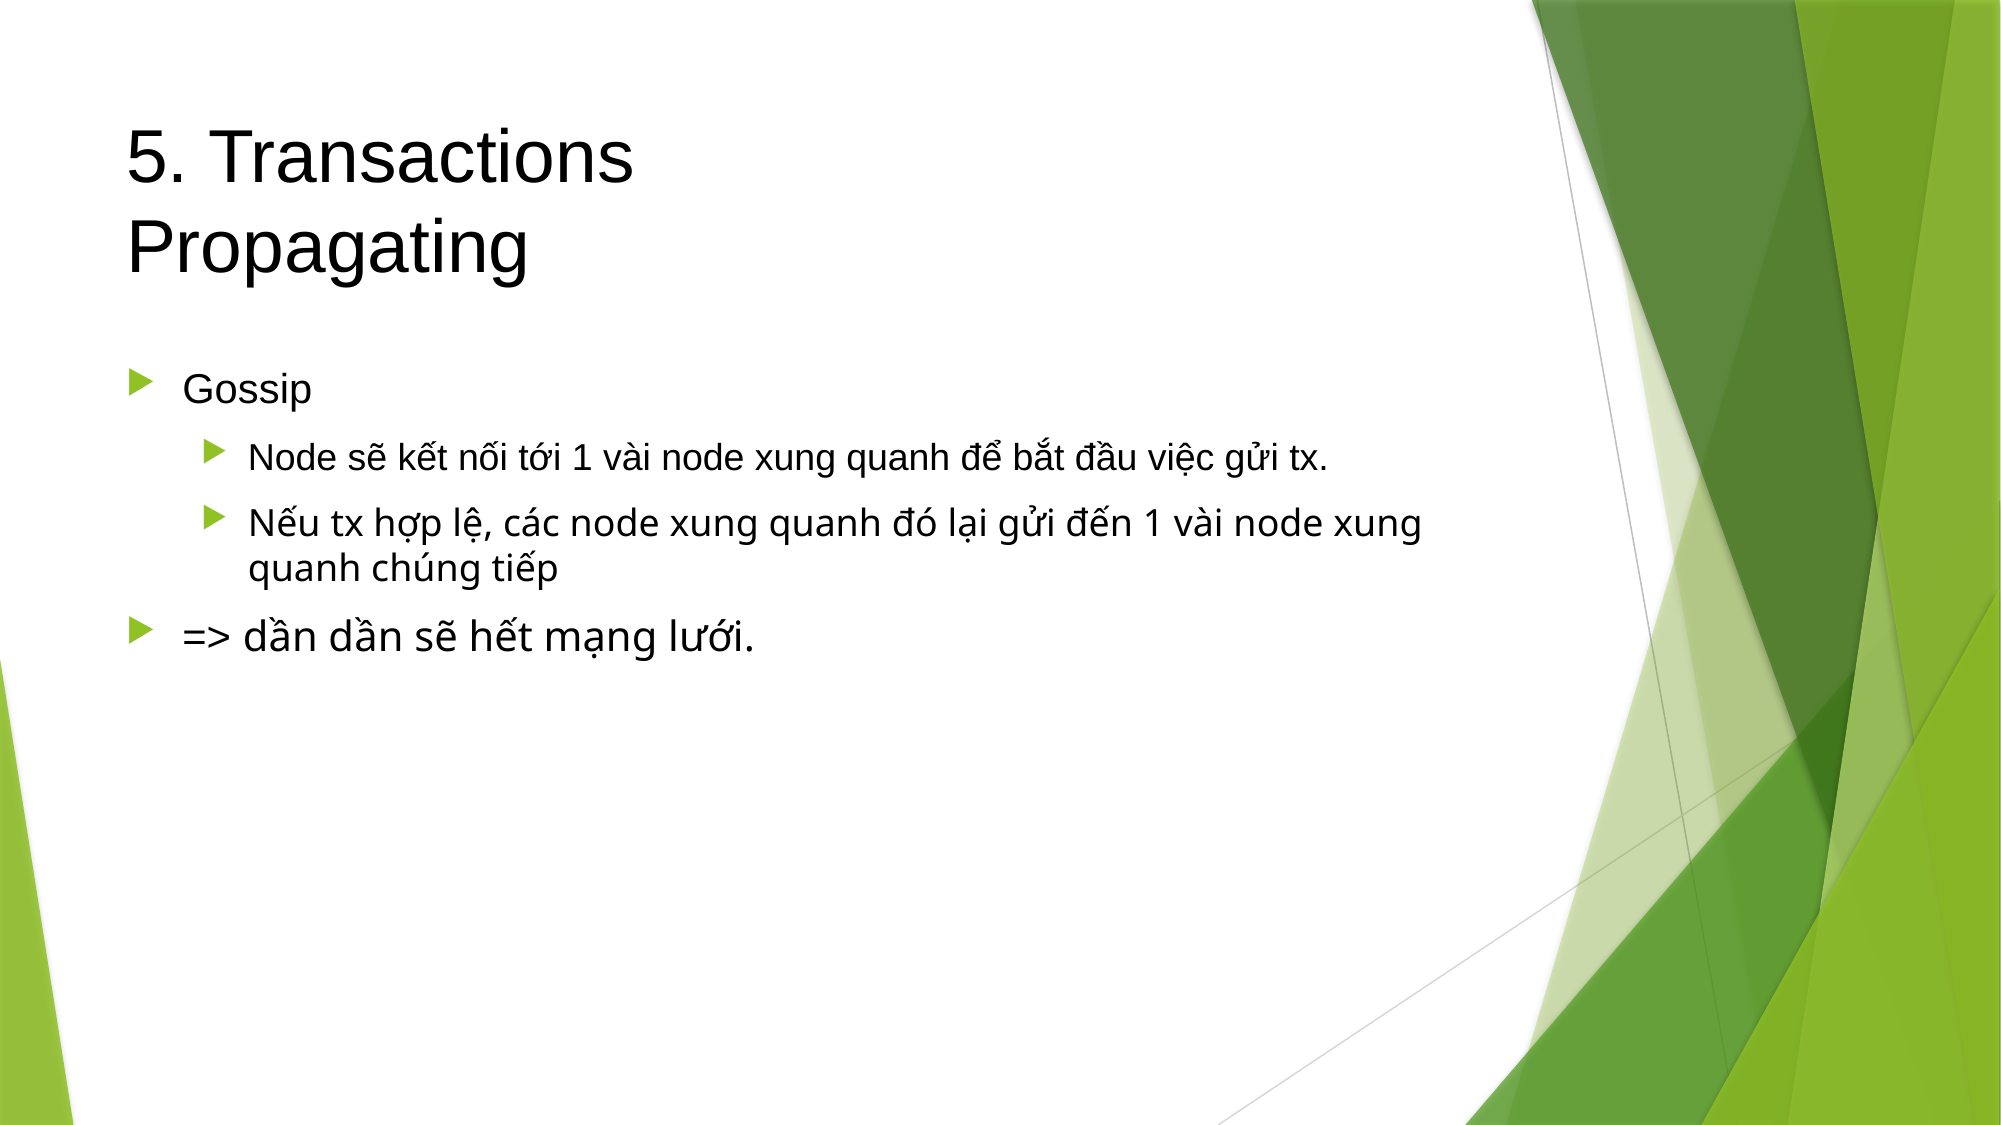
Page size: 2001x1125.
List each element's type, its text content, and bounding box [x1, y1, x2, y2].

title 5. Transactions Propagating [111, 99, 1522, 317]
list Gossip Node sẽ kết nối tới 1 vài node xung quanh để bắt đầu việc gửi tx. Nếu tx hợp lệ, các node xung quanh đó lại gửi đến 1 vài node xung quanh chúng tiếp => dần dần sẽ hết mạng lưới. [111, 354, 1522, 992]
